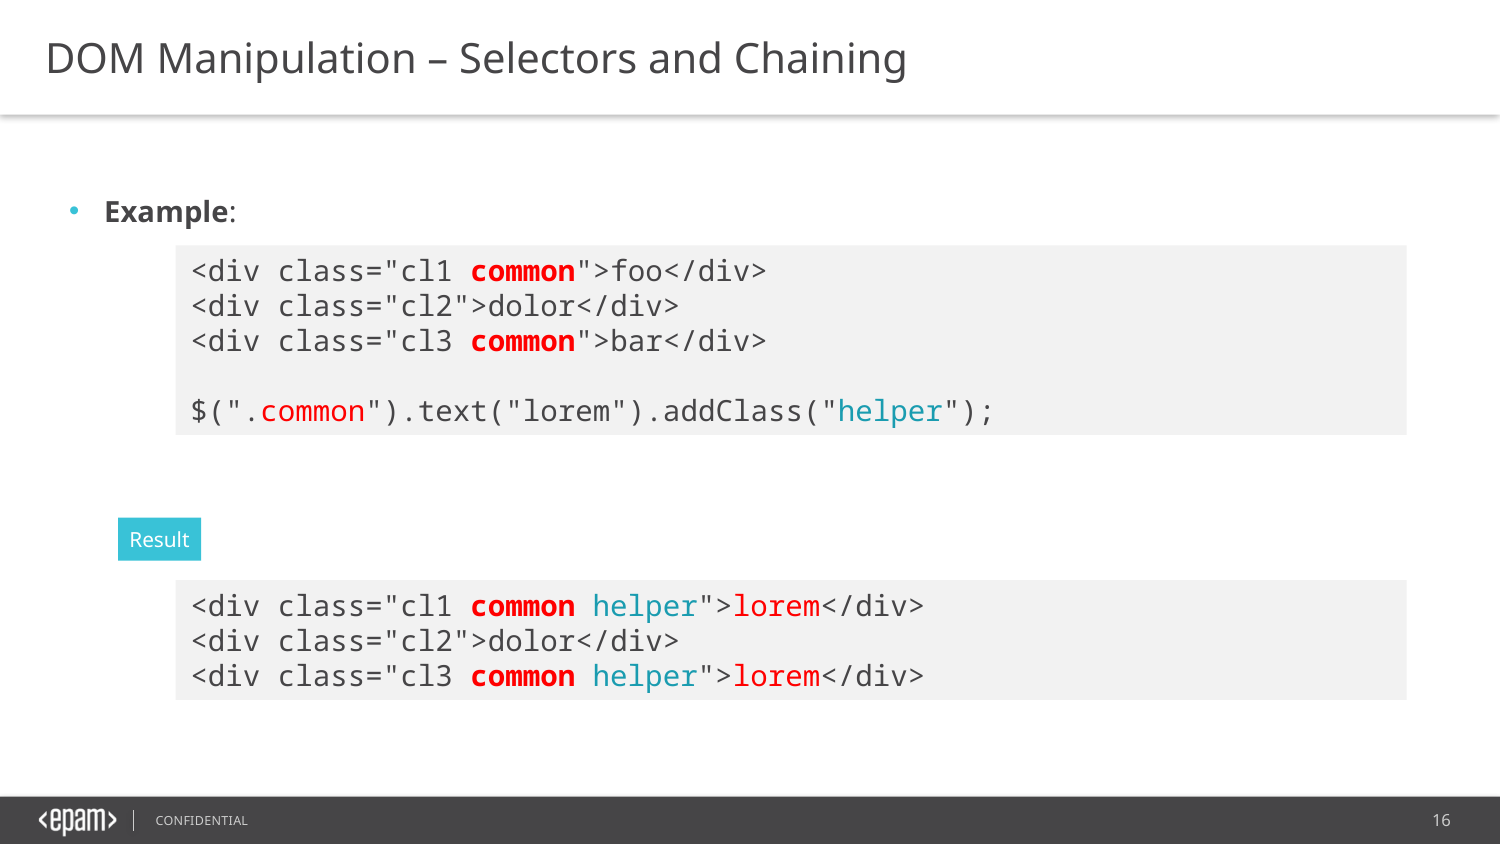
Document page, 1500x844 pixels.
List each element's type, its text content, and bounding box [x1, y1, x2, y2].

list DOM Manipulation – Selectors and Chaining [0, 0, 1500, 115]
list Example: [57, 176, 1426, 732]
text_box <div class="cl1 common">foo</div> <div class="cl2">dolor</div> <div class="cl3 common">bar</div> $(".common").text("lorem").addClass("helper"); [175, 245, 1407, 435]
text_box <div class="cl1 common helper">lorem</div> <div class="cl2">dolor</div> <div class="cl3 common helper">lorem</div> [175, 580, 1407, 700]
picture [38, 808, 117, 837]
text_box Result [118, 517, 202, 561]
